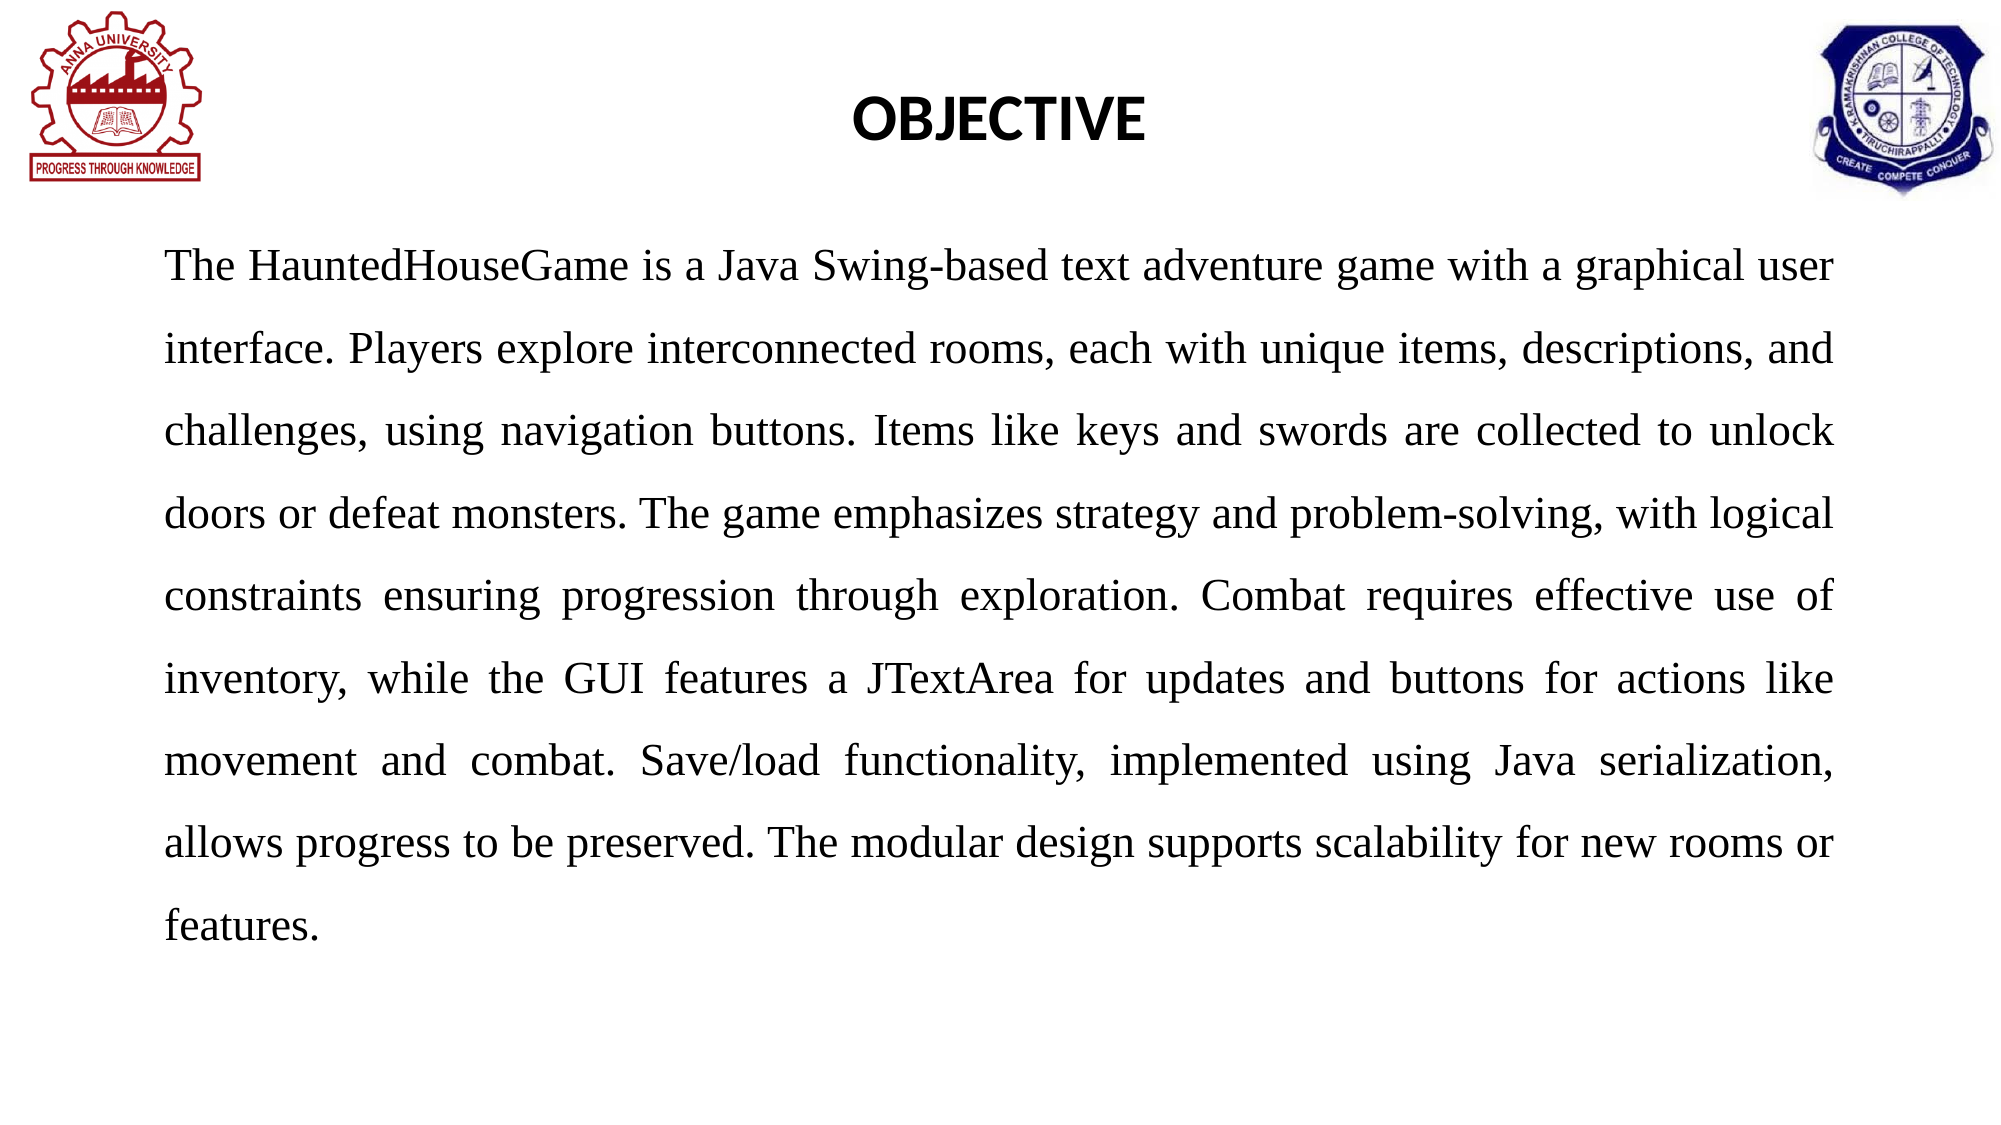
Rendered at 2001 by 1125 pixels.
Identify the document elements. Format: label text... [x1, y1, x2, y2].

title OBJECTIVE [324, 31, 1675, 156]
picture [1809, 18, 2000, 201]
picture [27, 9, 203, 184]
text_box The HauntedHouseGame is a Java Swing-based text adventure game with a graphical user interface. Players explore interconnected rooms, each with unique items, descriptions, and challenges, using navigation buttons. Items like keys and swords are collected to unlock doors or defeat monsters. The game emphasizes strategy and problem-solving, with logical constraints ensuring progression through exploration. Combat requires effective use of inventory, while the GUI features a JTextArea for updates and buttons for actions like movement and combat. Save/load functionality, implemented using Java serialization, allows progress to be preserved. The modular design supports scalability for new rooms or features. [149, 200, 1851, 787]
